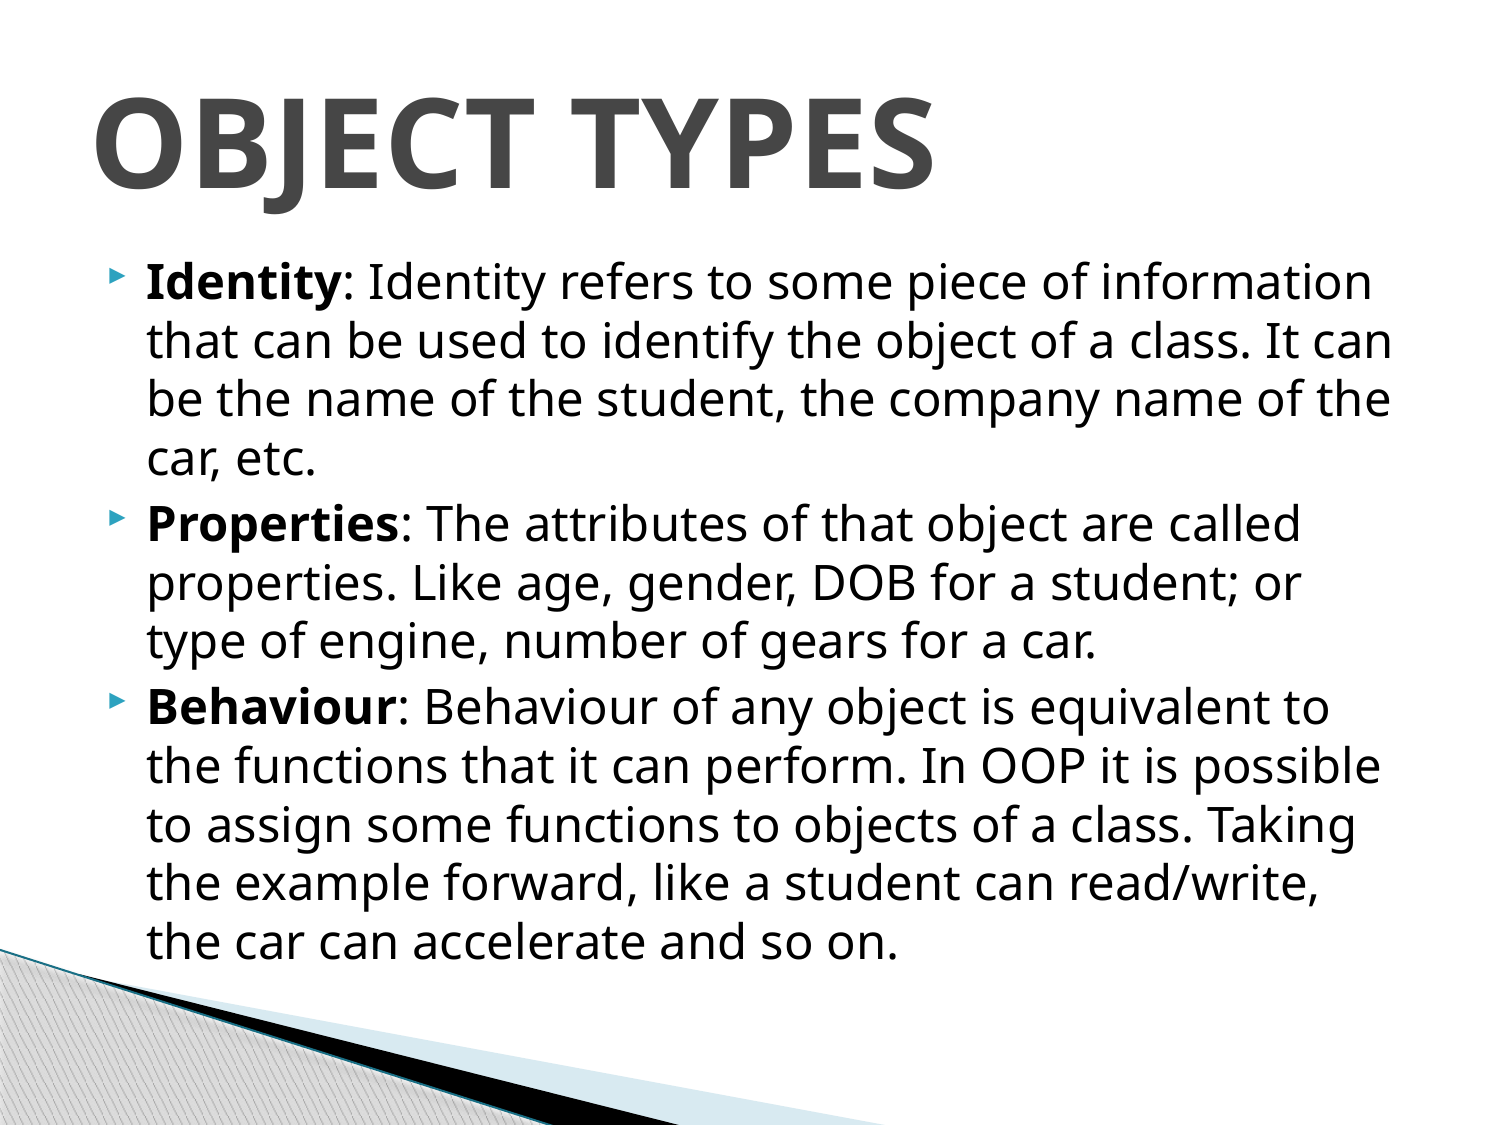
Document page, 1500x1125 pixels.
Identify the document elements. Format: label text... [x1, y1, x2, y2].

title OBJECT TYPES [75, 45, 1425, 233]
list Identity: Identity refers to some piece of information that can be used to identify the object of a class. It can be the name of the student, the company name of the car, etc. Properties: The attributes of that object are called properties. Like age, gender, DOB for a student; or type of engine, number of gears for a car. Behaviour: Behaviour of any object is equivalent to the functions that it can perform. In OOP it is possible to assign some functions to objects of a class. Taking the example forward, like a student can read/write, the car can accelerate and so on. [75, 243, 1425, 986]
